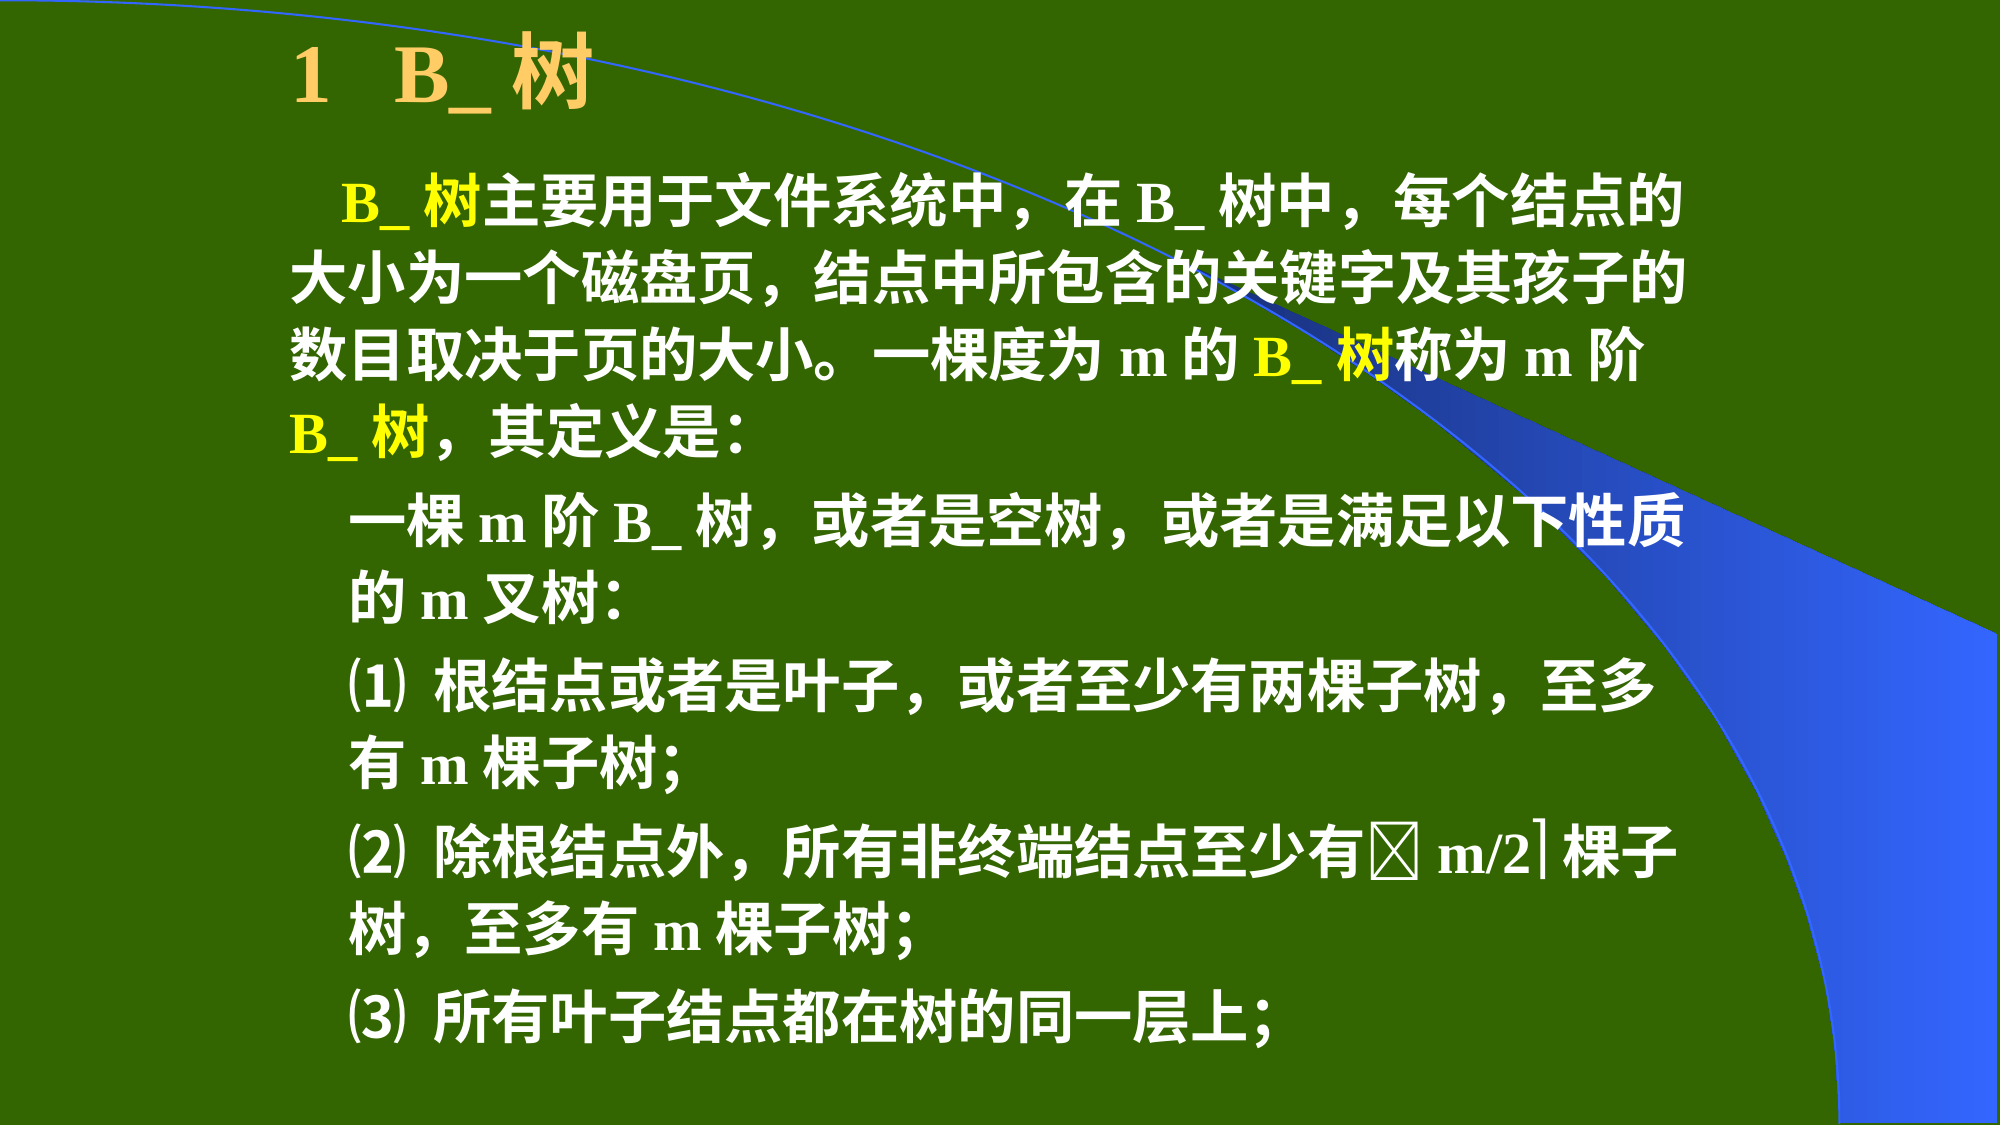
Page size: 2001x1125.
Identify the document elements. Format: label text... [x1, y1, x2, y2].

list B_树主要用于文件系统中，在B_树中，每个结点的大小为一个磁盘页，结点中所包含的关键字及其孩子的数目取决于页的大小。一棵度为m的B_树称为m阶B_树，其定义是： 一棵m阶B_树，或者是空树，或者是满足以下性质的m叉树： ⑴ 根结点或者是叶子，或者至少有两棵子树，至多有m棵子树； ⑵ 除根结点外，所有非终端结点至少有m/2棵子树，至多有m棵子树； ⑶ 所有叶子结点都在树的同一层上； [274, 149, 1721, 1083]
title 1 B_树 [274, 12, 658, 126]
